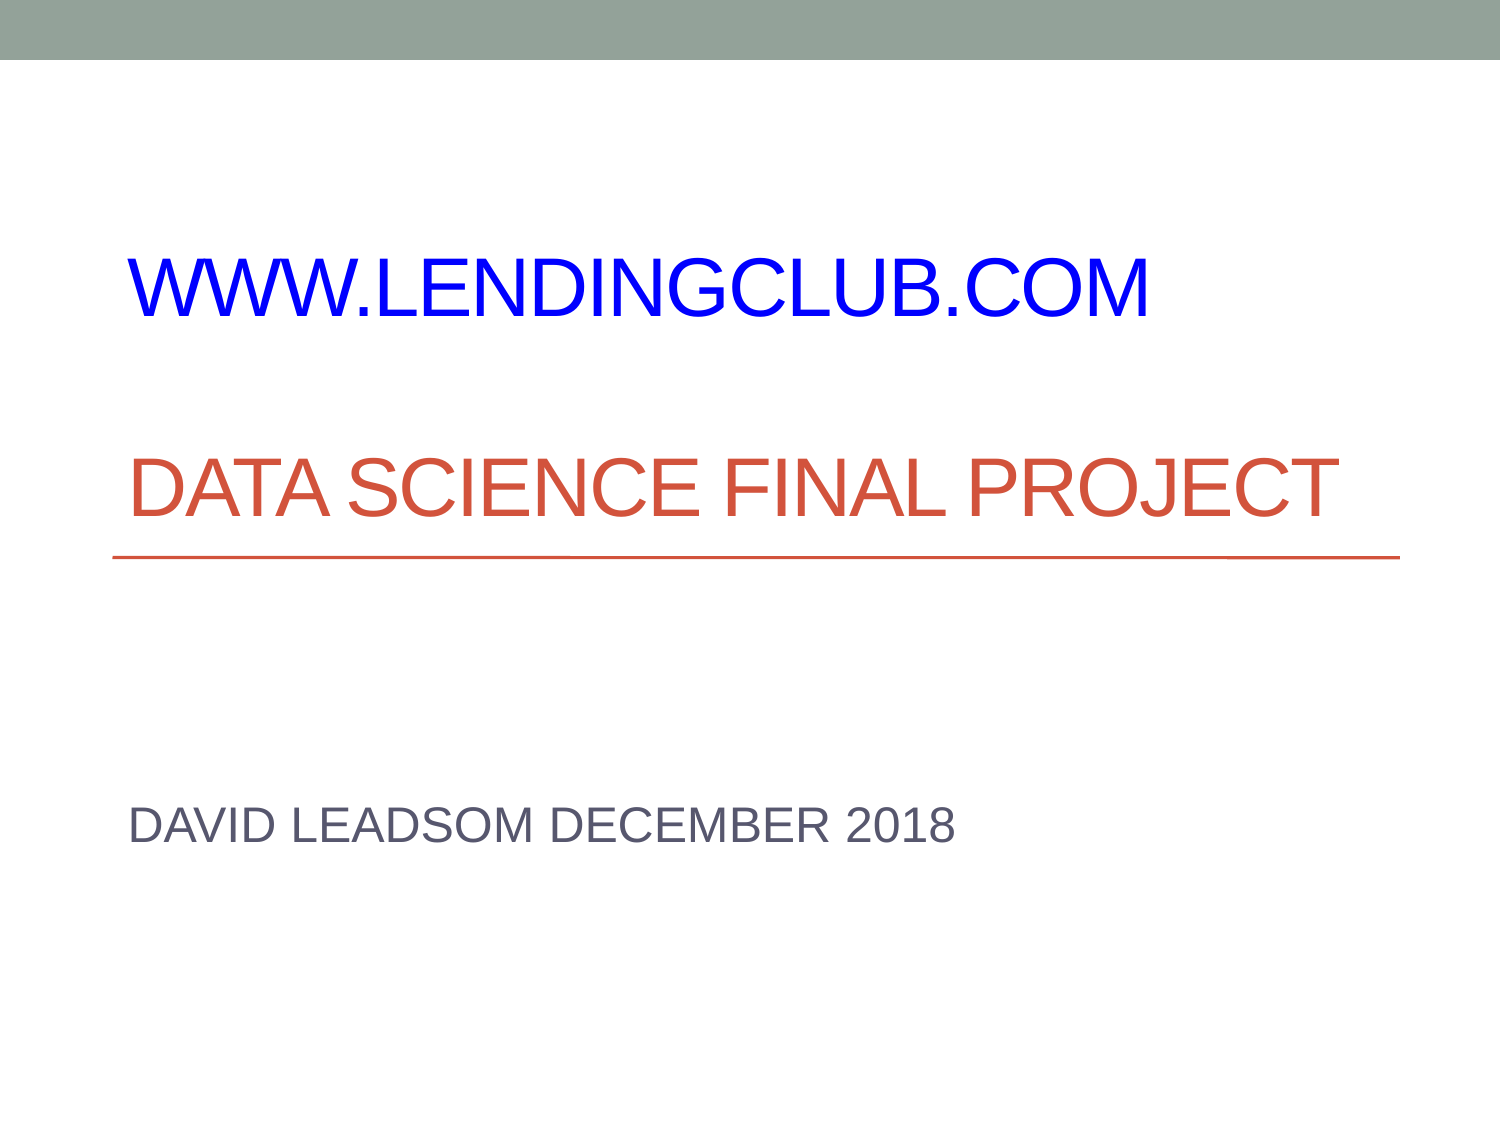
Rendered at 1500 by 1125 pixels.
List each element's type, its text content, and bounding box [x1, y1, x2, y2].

title www.lendingclub.com DATA SCIENCE final project [112, 224, 1400, 542]
subtitle DAVID LEADSOM DECEMBER 2018 [112, 575, 1163, 863]
